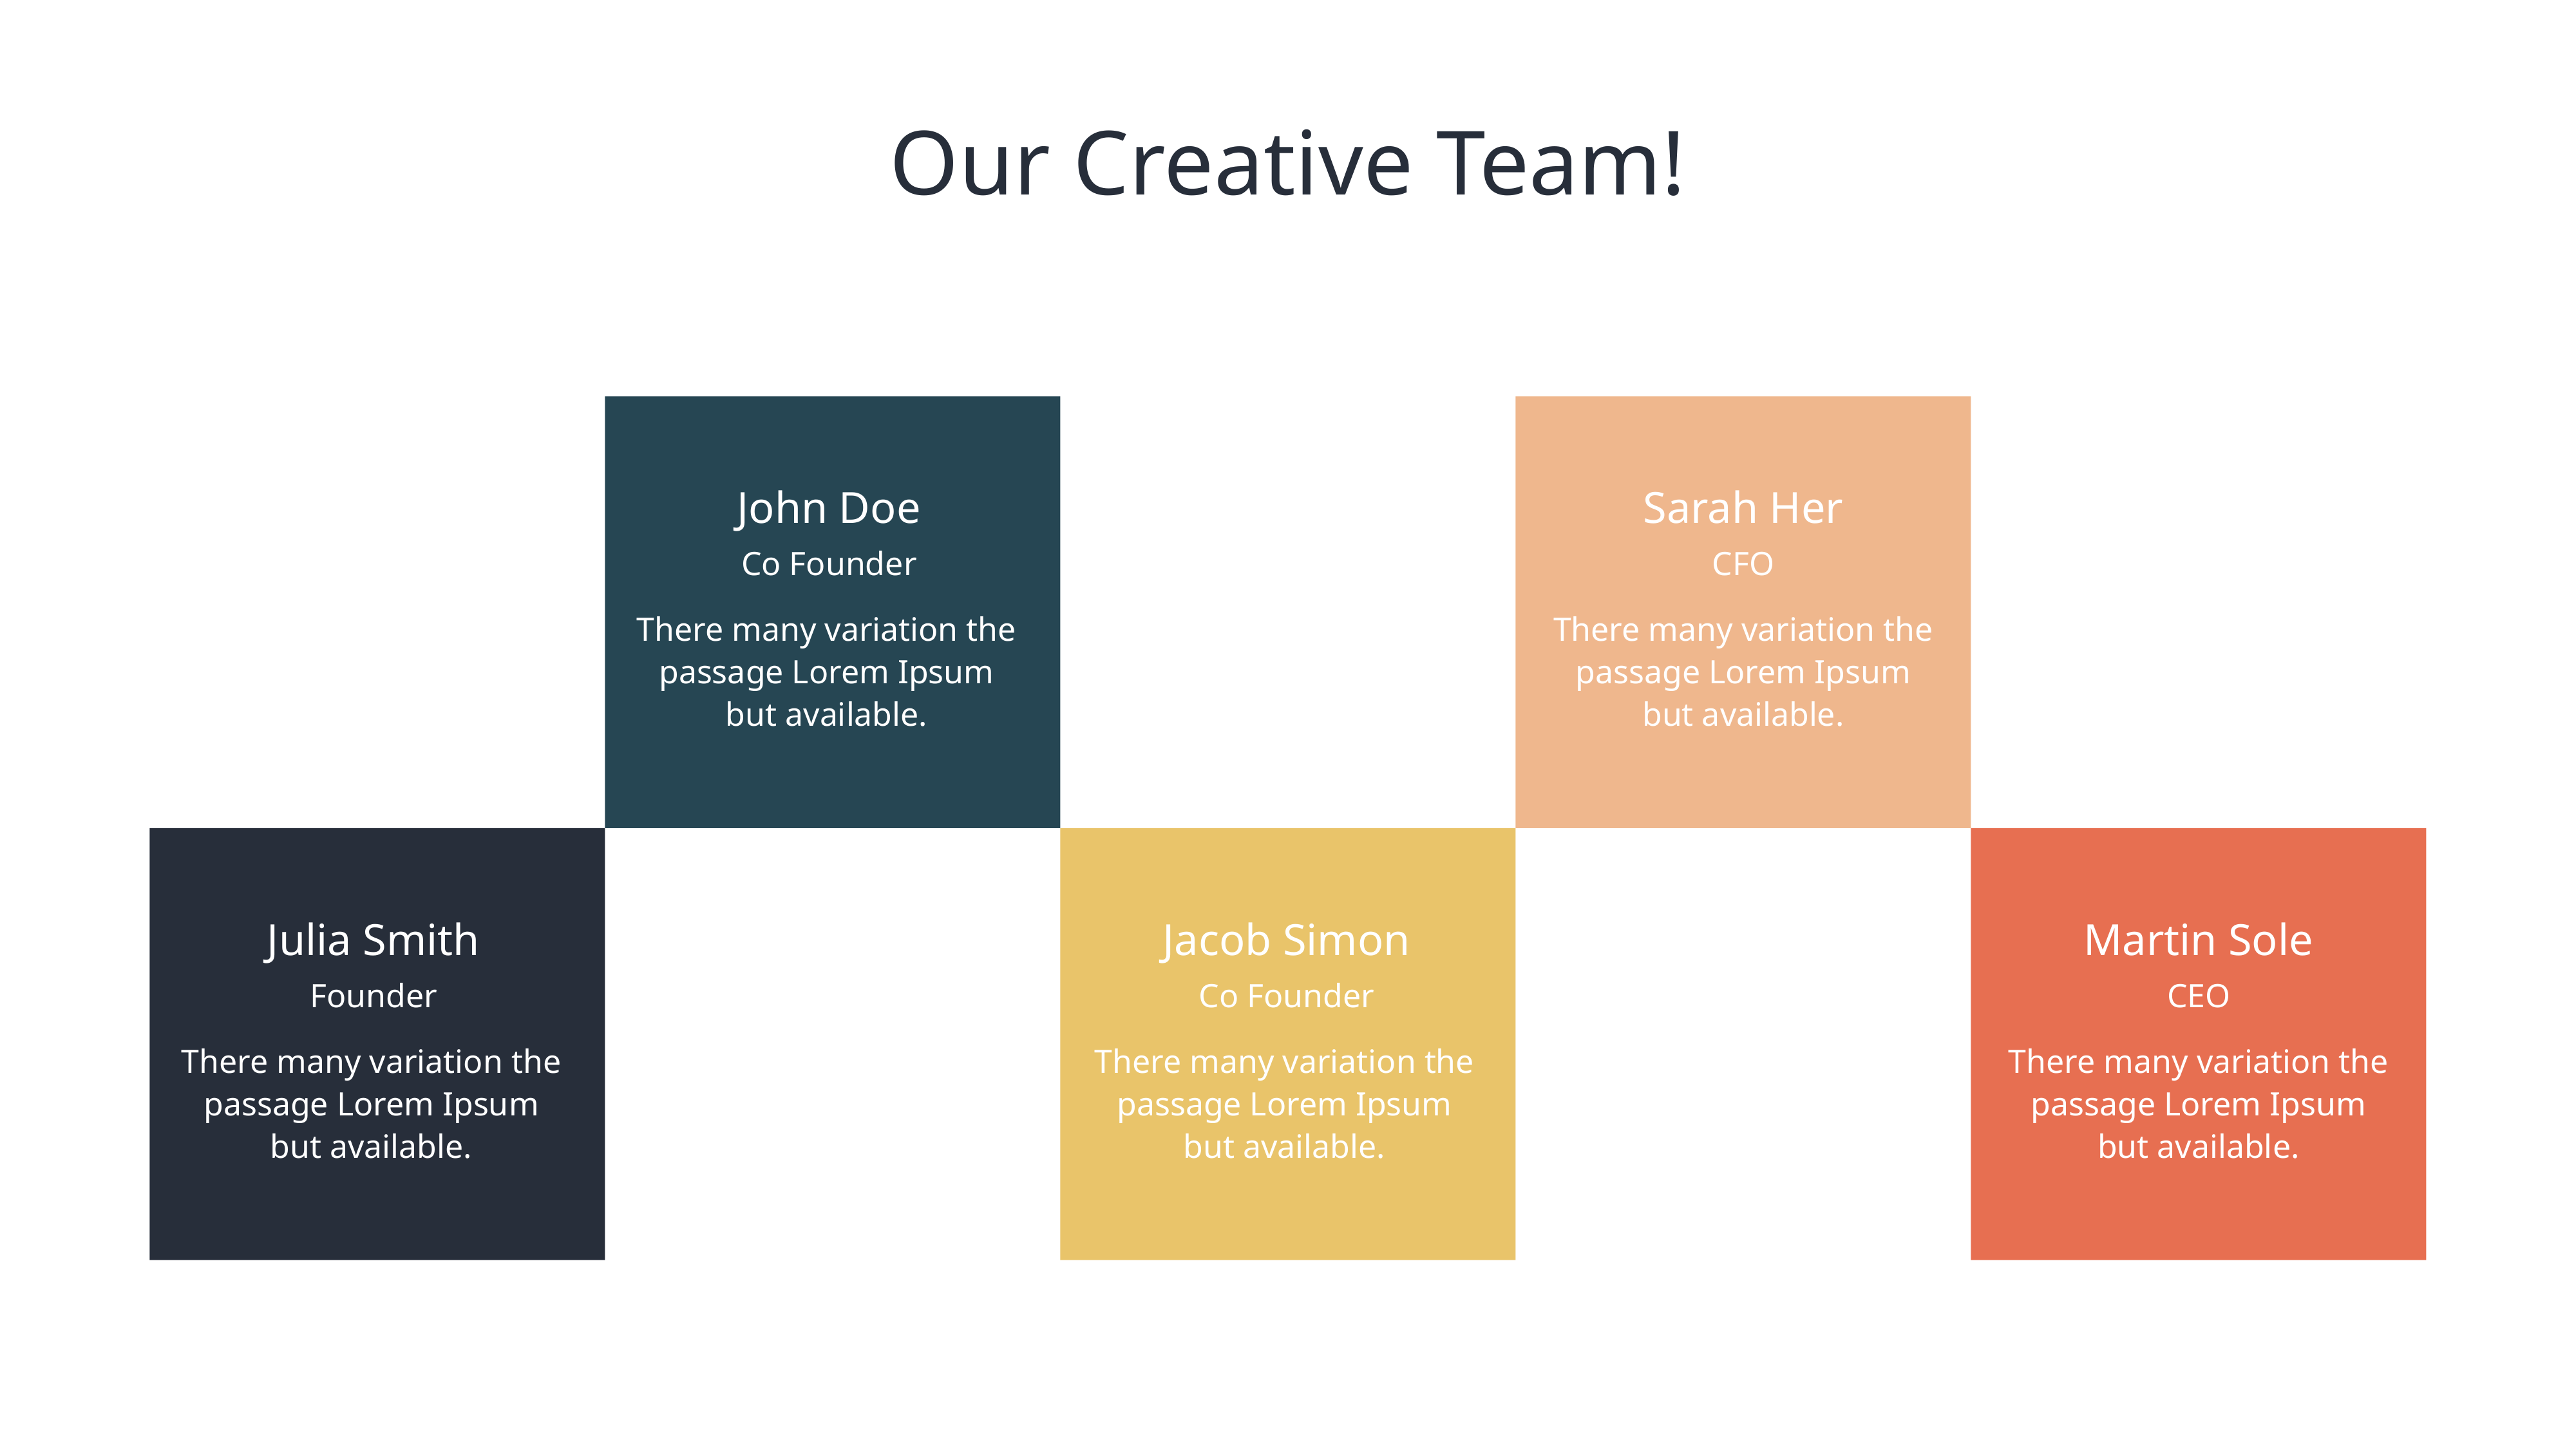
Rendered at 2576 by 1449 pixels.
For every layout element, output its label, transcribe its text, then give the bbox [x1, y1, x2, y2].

text_box There many variation the passage Lorem Ipsum but available. [1537, 600, 1949, 738]
text_box Sarah Her [1633, 475, 1853, 535]
text_box Co Founder [718, 535, 940, 587]
text_box [1970, 828, 2427, 1261]
text_box [604, 395, 1061, 828]
text_box There many variation the passage Lorem Ipsum but available. [620, 600, 1033, 738]
text_box Co Founder [1176, 966, 1397, 1019]
text_box There many variation the passage Lorem Ipsum but available. [1993, 1032, 2405, 1170]
text_box Julia Smith [258, 907, 490, 969]
text_box [1515, 395, 1971, 828]
text_box Founder [263, 966, 484, 1019]
text_box CEO [2088, 966, 2309, 1019]
text_box CFO [1633, 535, 1854, 587]
text_box Martin Sole [2074, 907, 2324, 969]
text_box [1059, 828, 1516, 1261]
text_box There many variation the passage Lorem Ipsum but available. [165, 1032, 578, 1170]
text_box John Doe [727, 475, 931, 535]
text_box [149, 828, 605, 1261]
text_box Our Creative Team! [880, 101, 1696, 218]
picture [149, 396, 2427, 1260]
text_box Jacob Simon [1153, 907, 1421, 969]
text_box There many variation the passage Lorem Ipsum but available. [1078, 1032, 1491, 1170]
